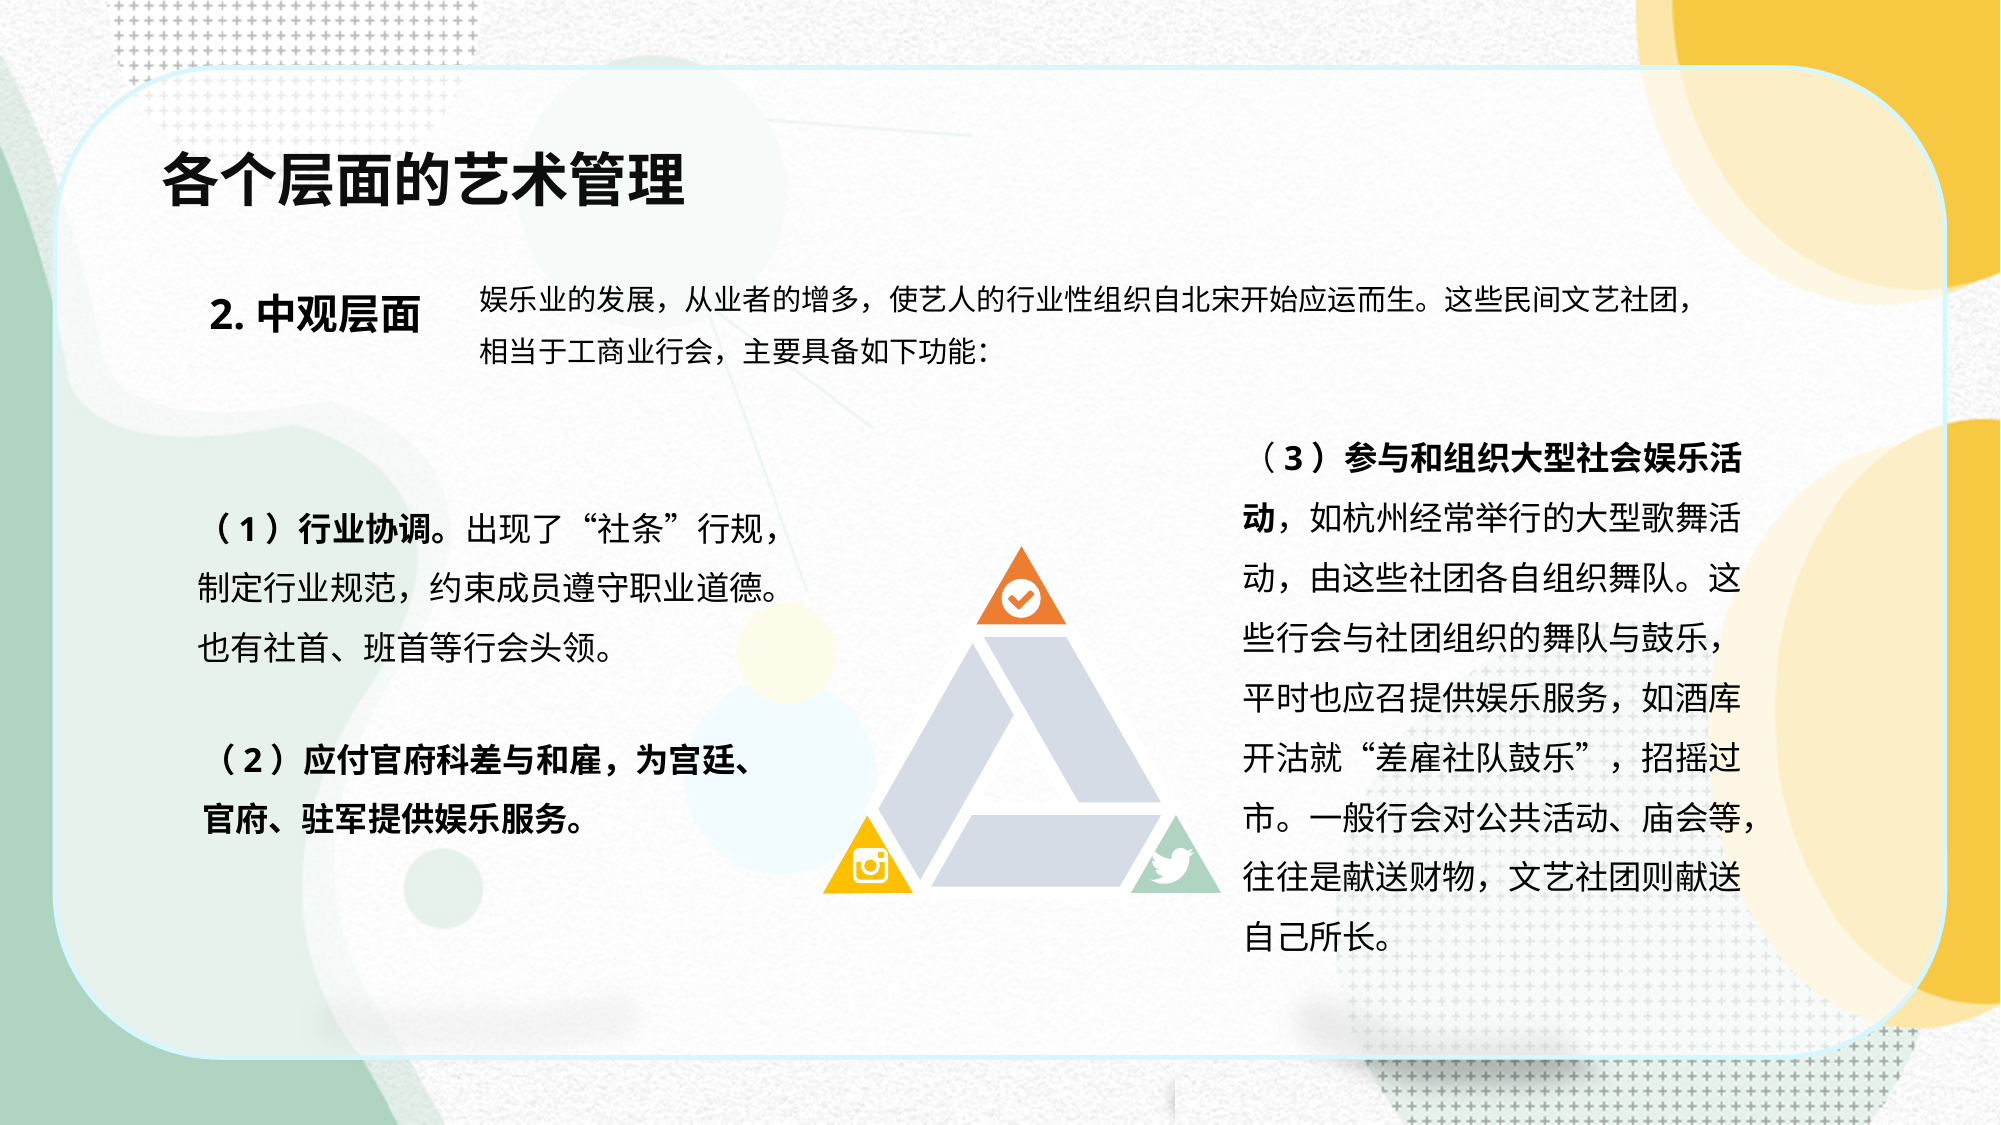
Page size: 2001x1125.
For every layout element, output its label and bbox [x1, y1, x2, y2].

text_box [0, 0, 2000, 1125]
text_box [841, 560, 1221, 921]
